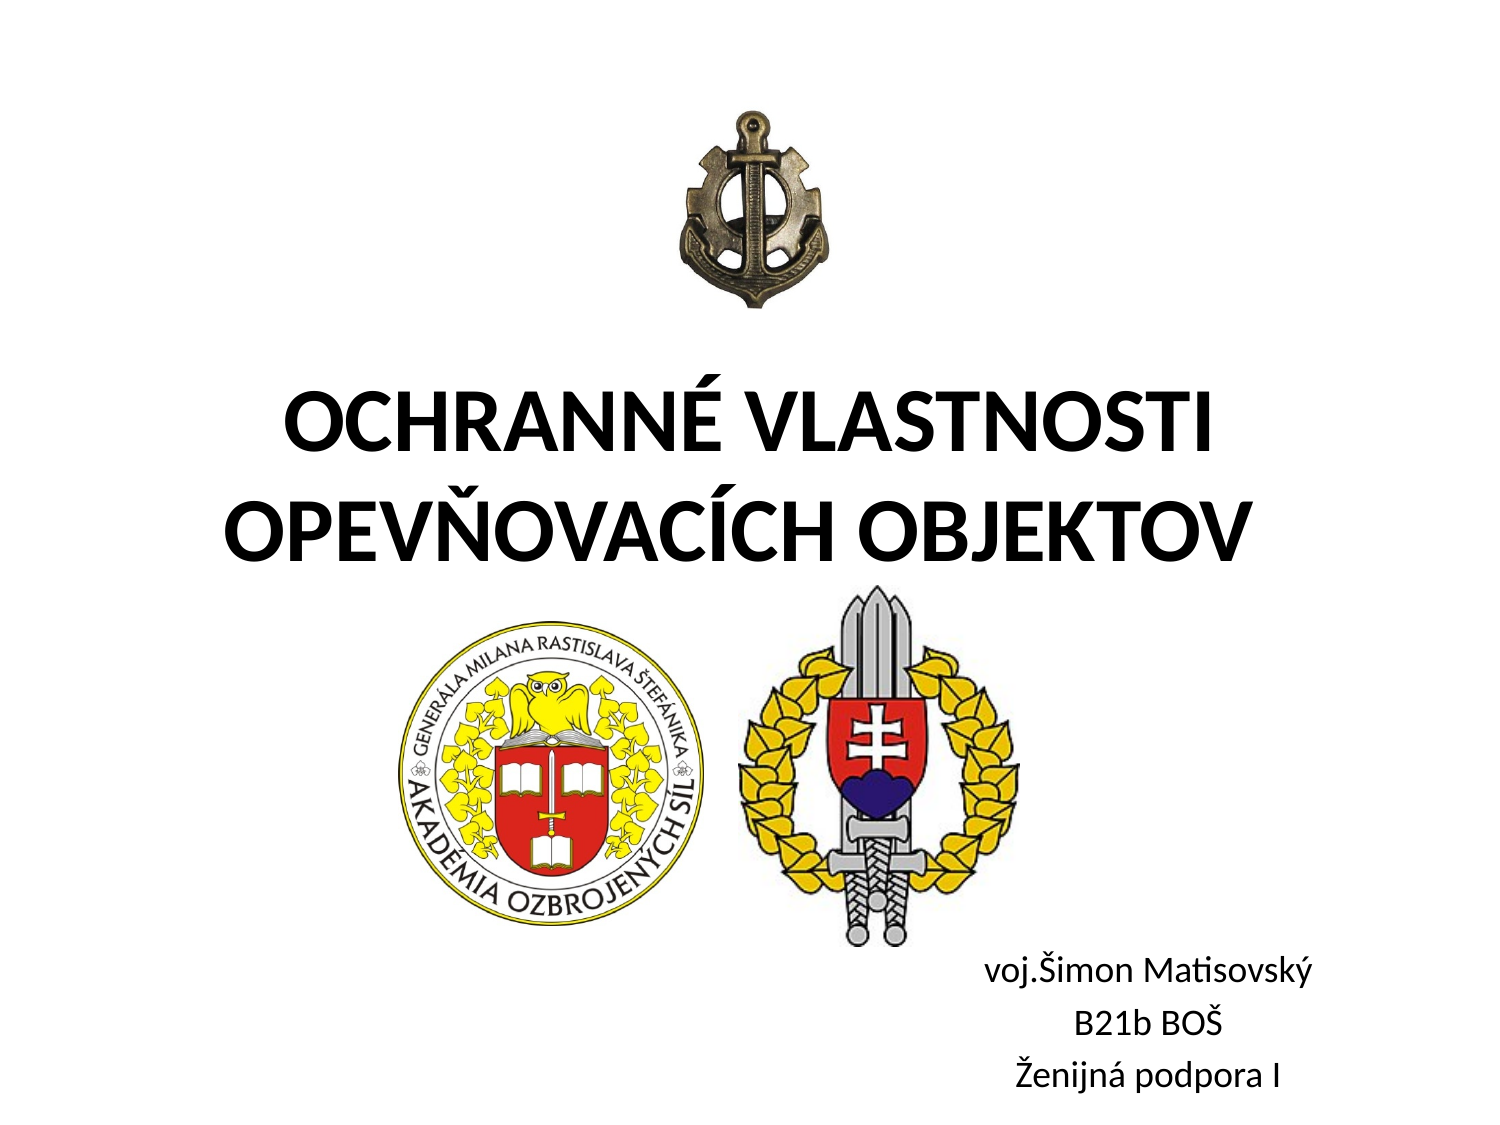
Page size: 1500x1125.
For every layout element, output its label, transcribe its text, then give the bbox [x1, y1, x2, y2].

subtitle voj.Šimon Matisovský B21b BOŠ Ženijná podpora I [820, 937, 1477, 1125]
picture [538, 46, 969, 370]
picture [398, 620, 704, 926]
title OCHRANNÉ VLASTNOSTI OPEVŇOVACÍCH OBJEKTOV [112, 349, 1388, 591]
picture [738, 585, 1020, 948]
